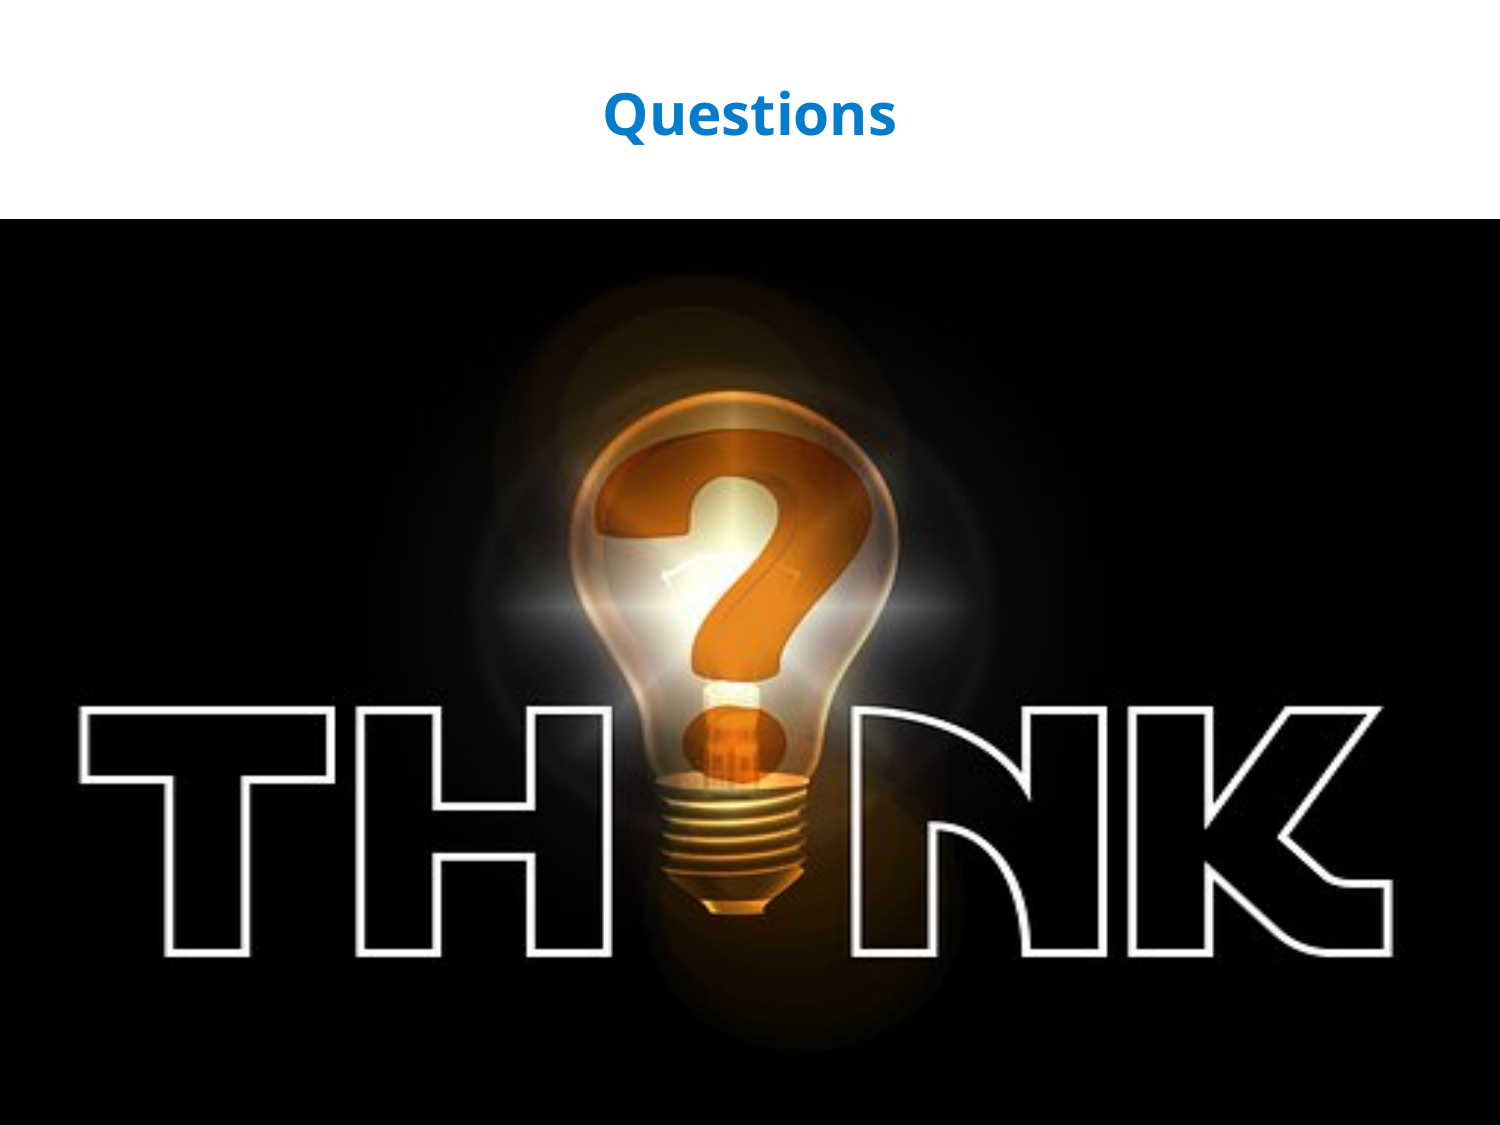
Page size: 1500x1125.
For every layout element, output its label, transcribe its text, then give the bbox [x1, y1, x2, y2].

picture [0, 219, 1500, 1125]
title Questions [74, 49, 1426, 176]
